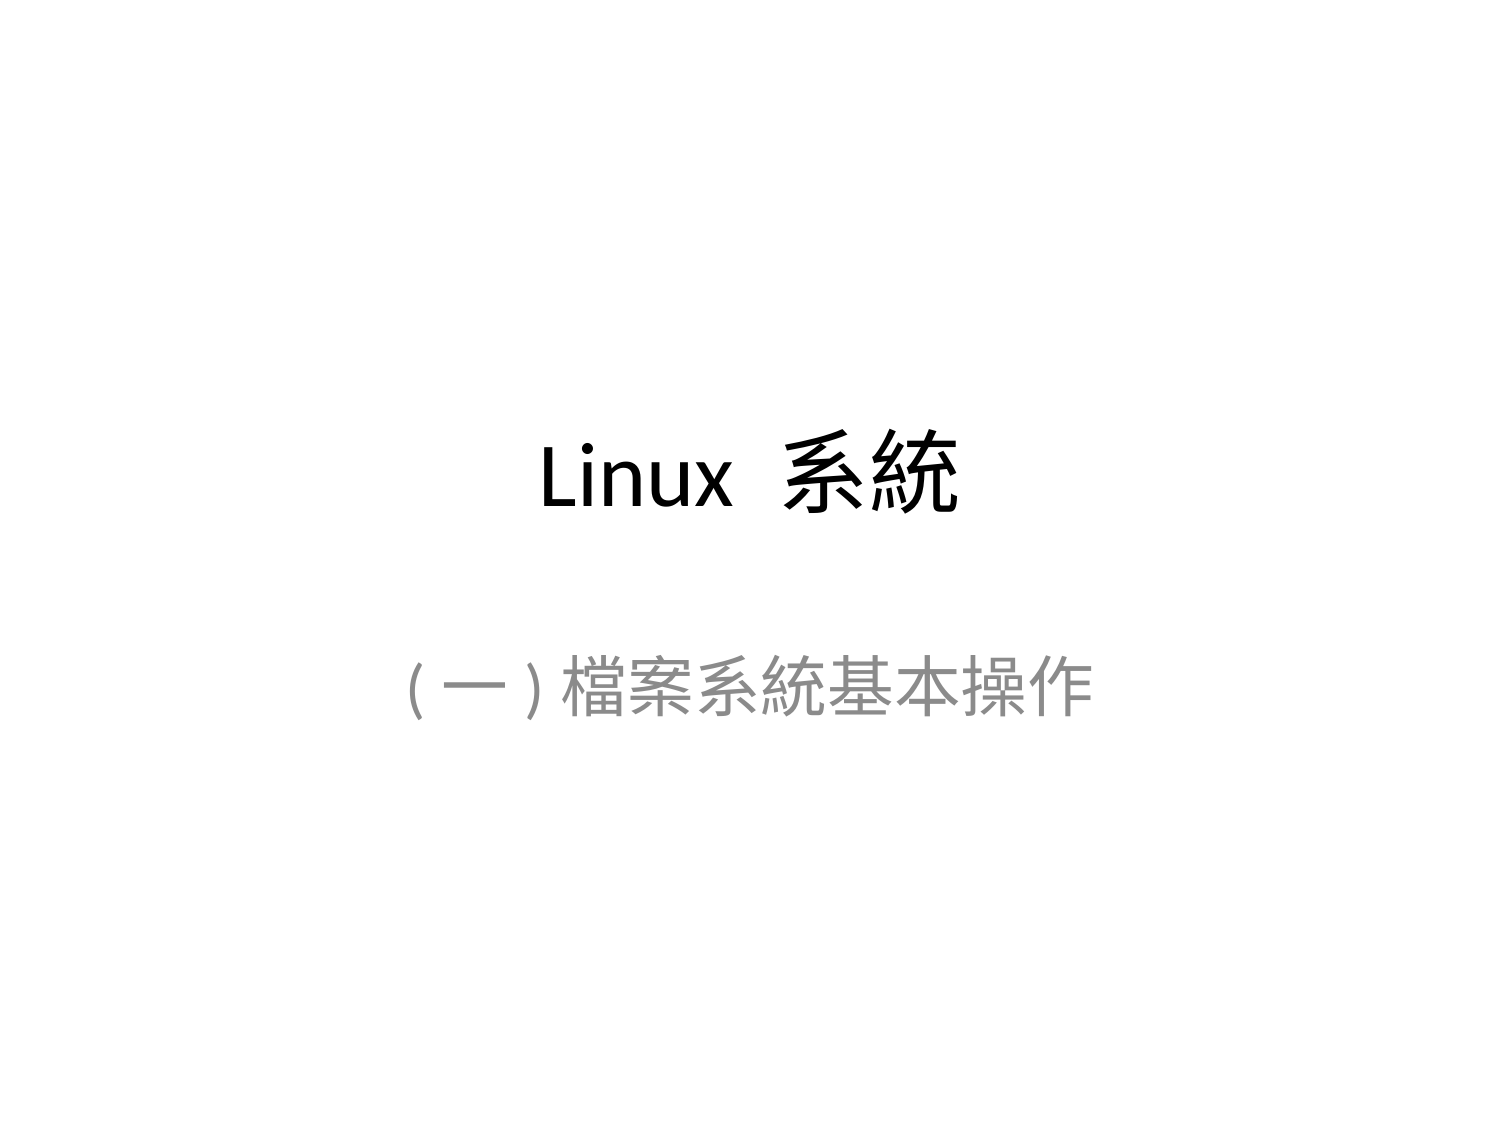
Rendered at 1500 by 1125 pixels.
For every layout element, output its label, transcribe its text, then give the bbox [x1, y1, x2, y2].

subtitle (一)檔案系統基本操作 [225, 637, 1275, 925]
title Linux 系統 [112, 349, 1388, 591]
